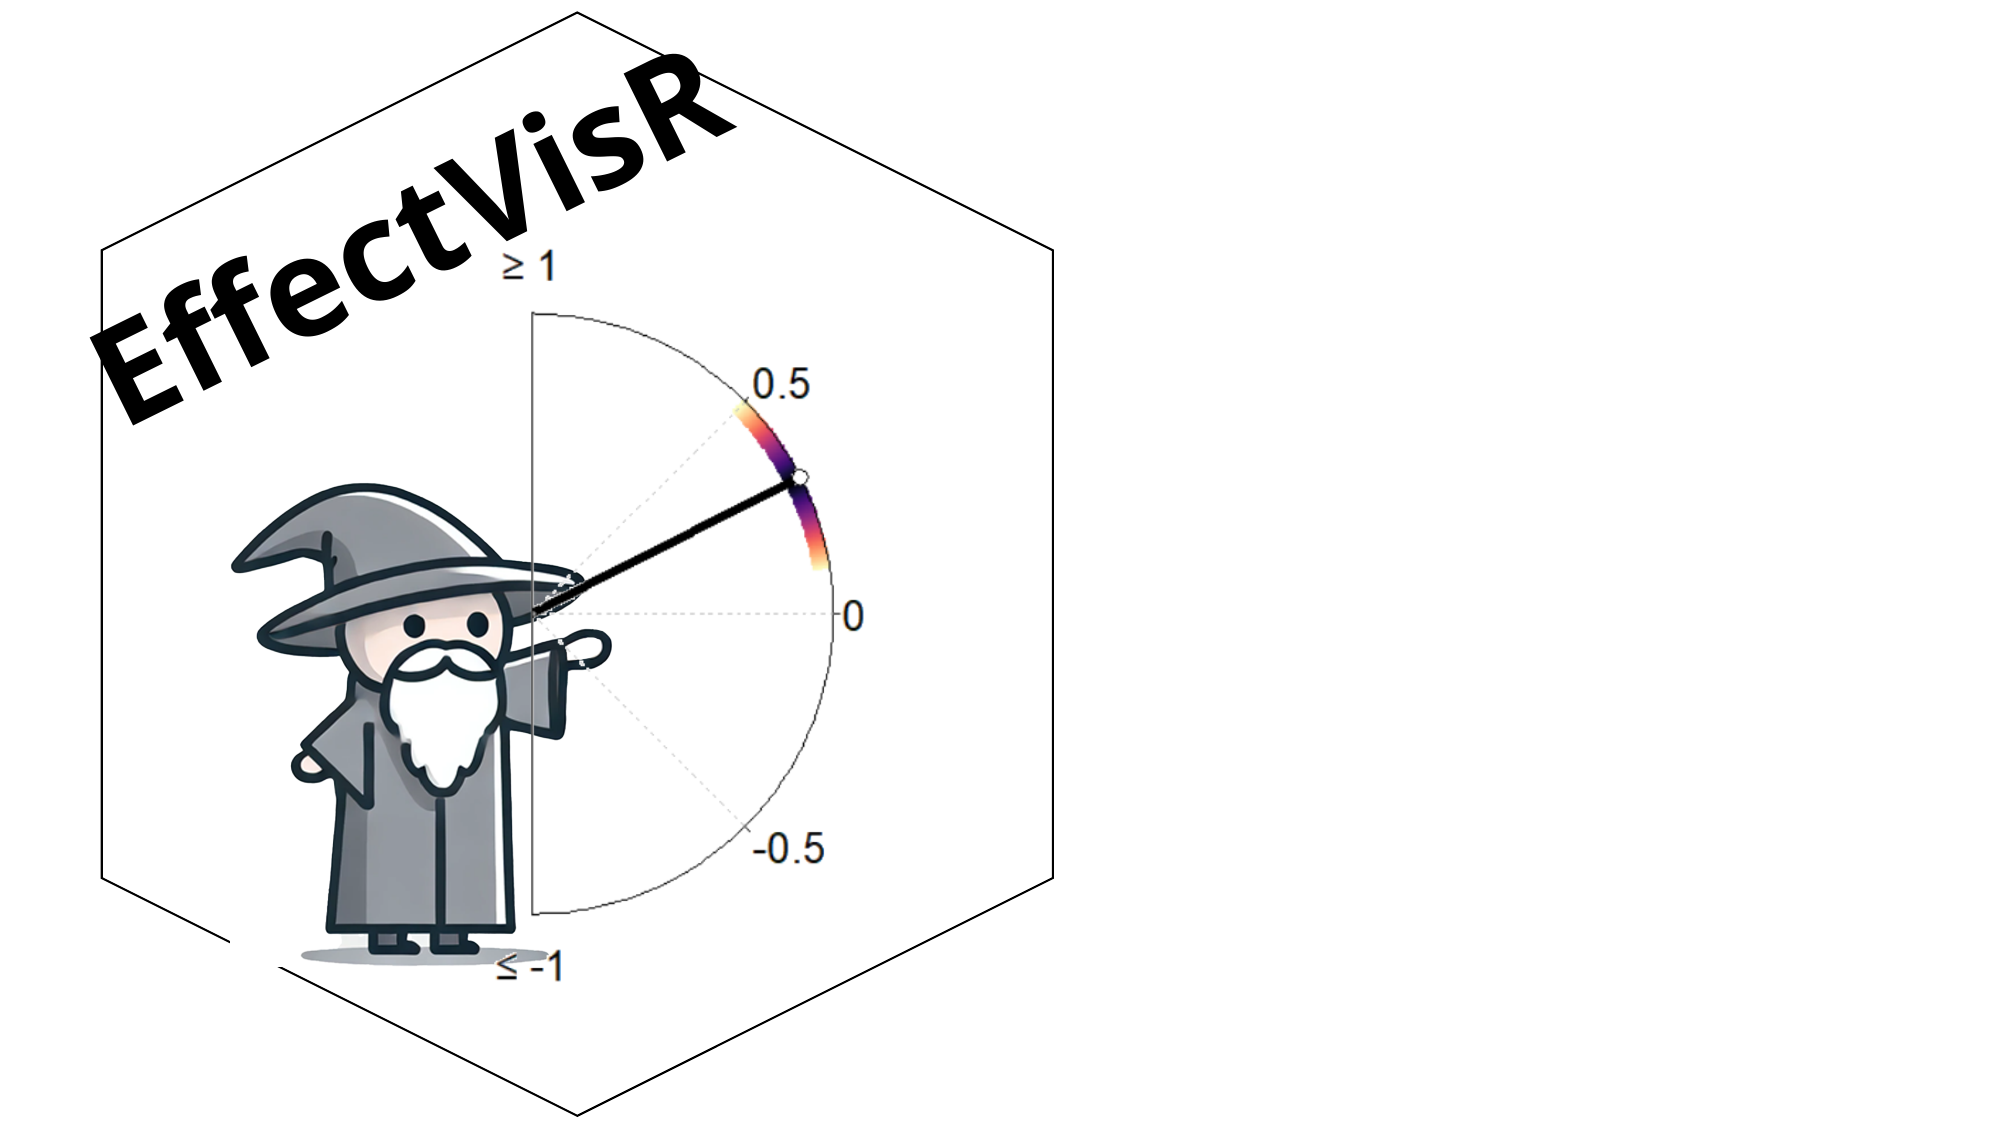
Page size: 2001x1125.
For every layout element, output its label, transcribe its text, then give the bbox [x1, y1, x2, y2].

picture [435, 238, 874, 983]
text_box [594, 91, 1054, 969]
text_box [277, 967, 846, 1118]
text_box EffectVisR [45, 0, 767, 470]
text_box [230, 482, 435, 967]
text_box [100, 11, 610, 280]
text_box [100, 317, 435, 944]
